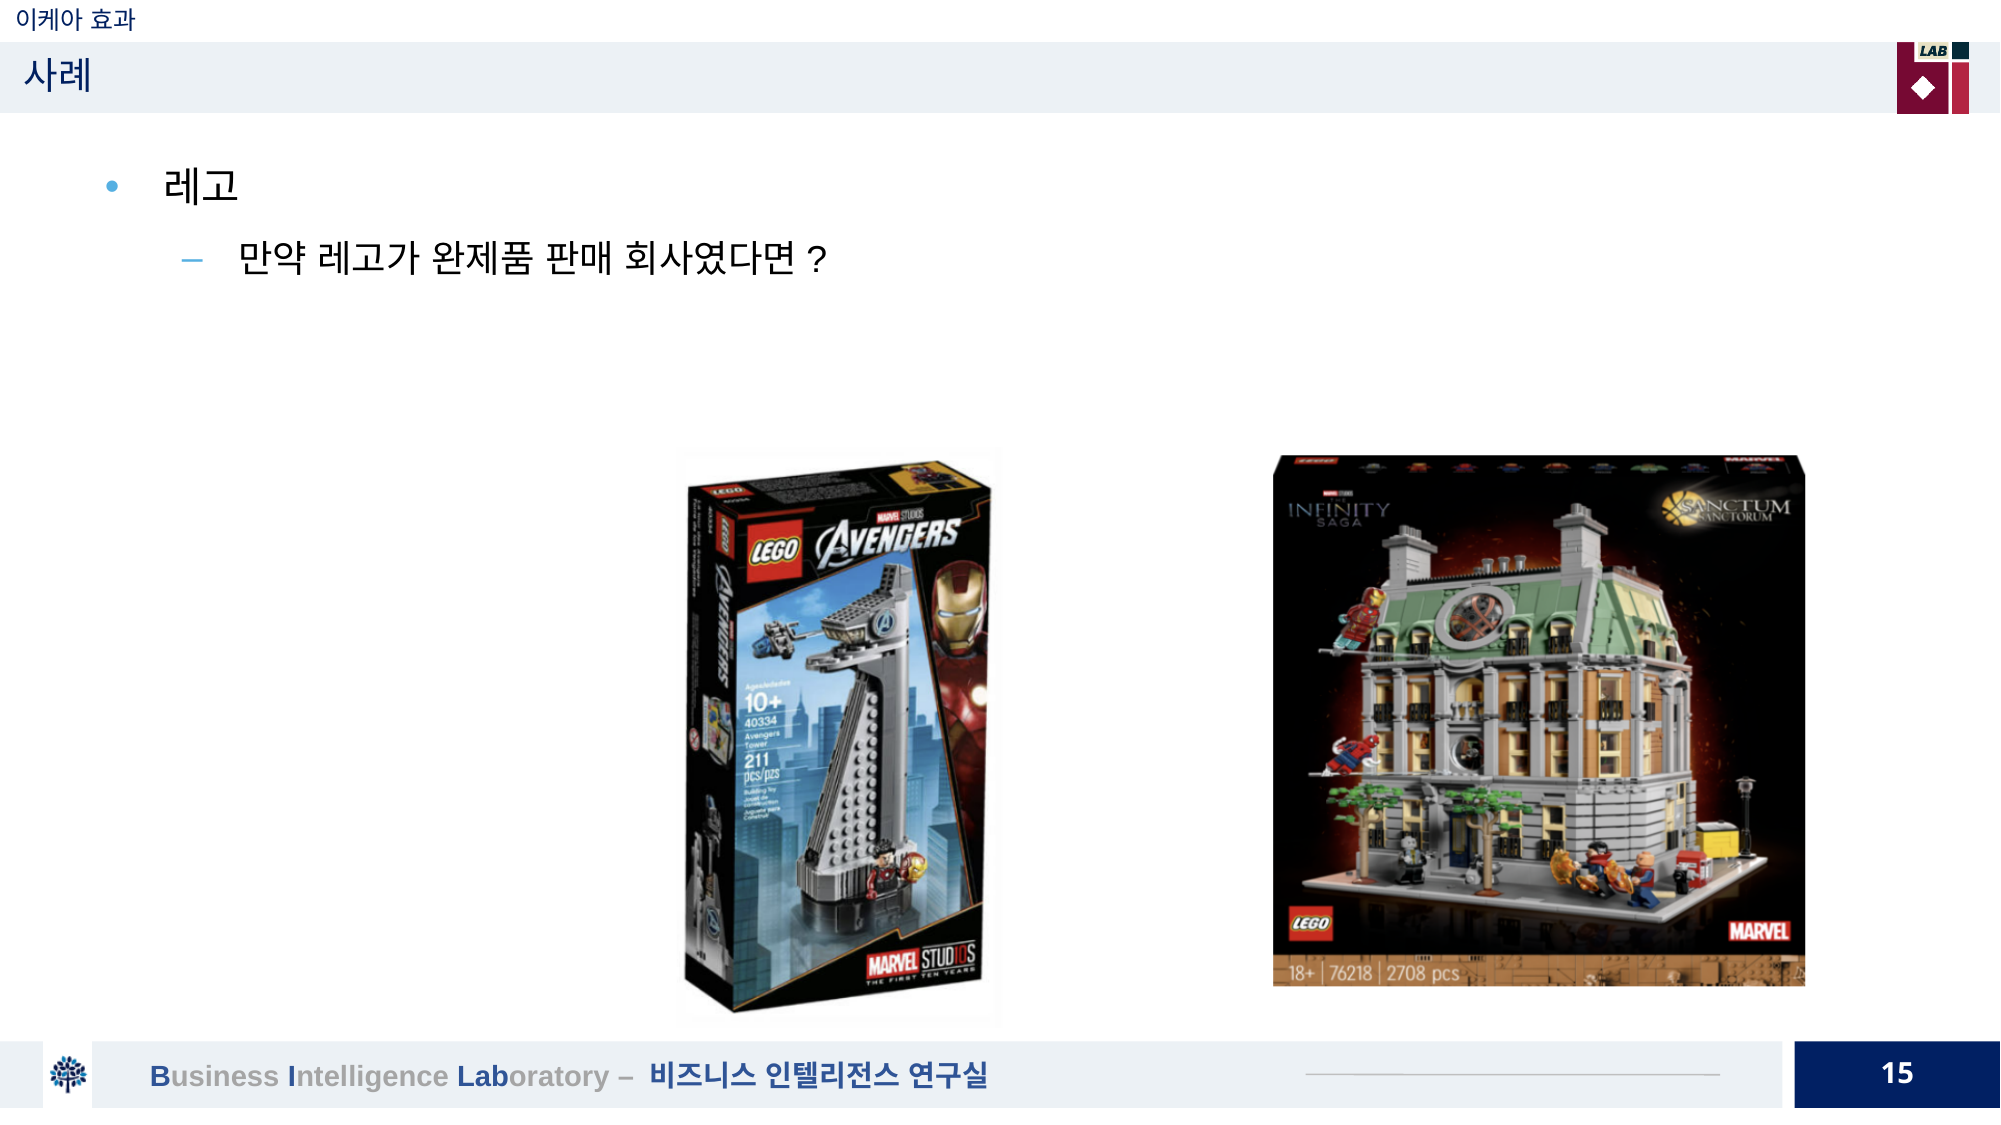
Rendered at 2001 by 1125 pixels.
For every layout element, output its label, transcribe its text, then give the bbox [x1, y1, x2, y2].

title 이케아 효과 [0, 0, 598, 42]
picture [43, 1041, 92, 1108]
picture [1269, 447, 1826, 1004]
picture [547, 447, 1127, 1028]
list 레고 만약 레고가 완제품 판매 회사였다면? [73, 138, 1927, 1028]
subtitle 사례 [0, 42, 1326, 113]
slide_number 15 [1825, 1044, 1970, 1105]
picture [1897, 41, 1969, 114]
